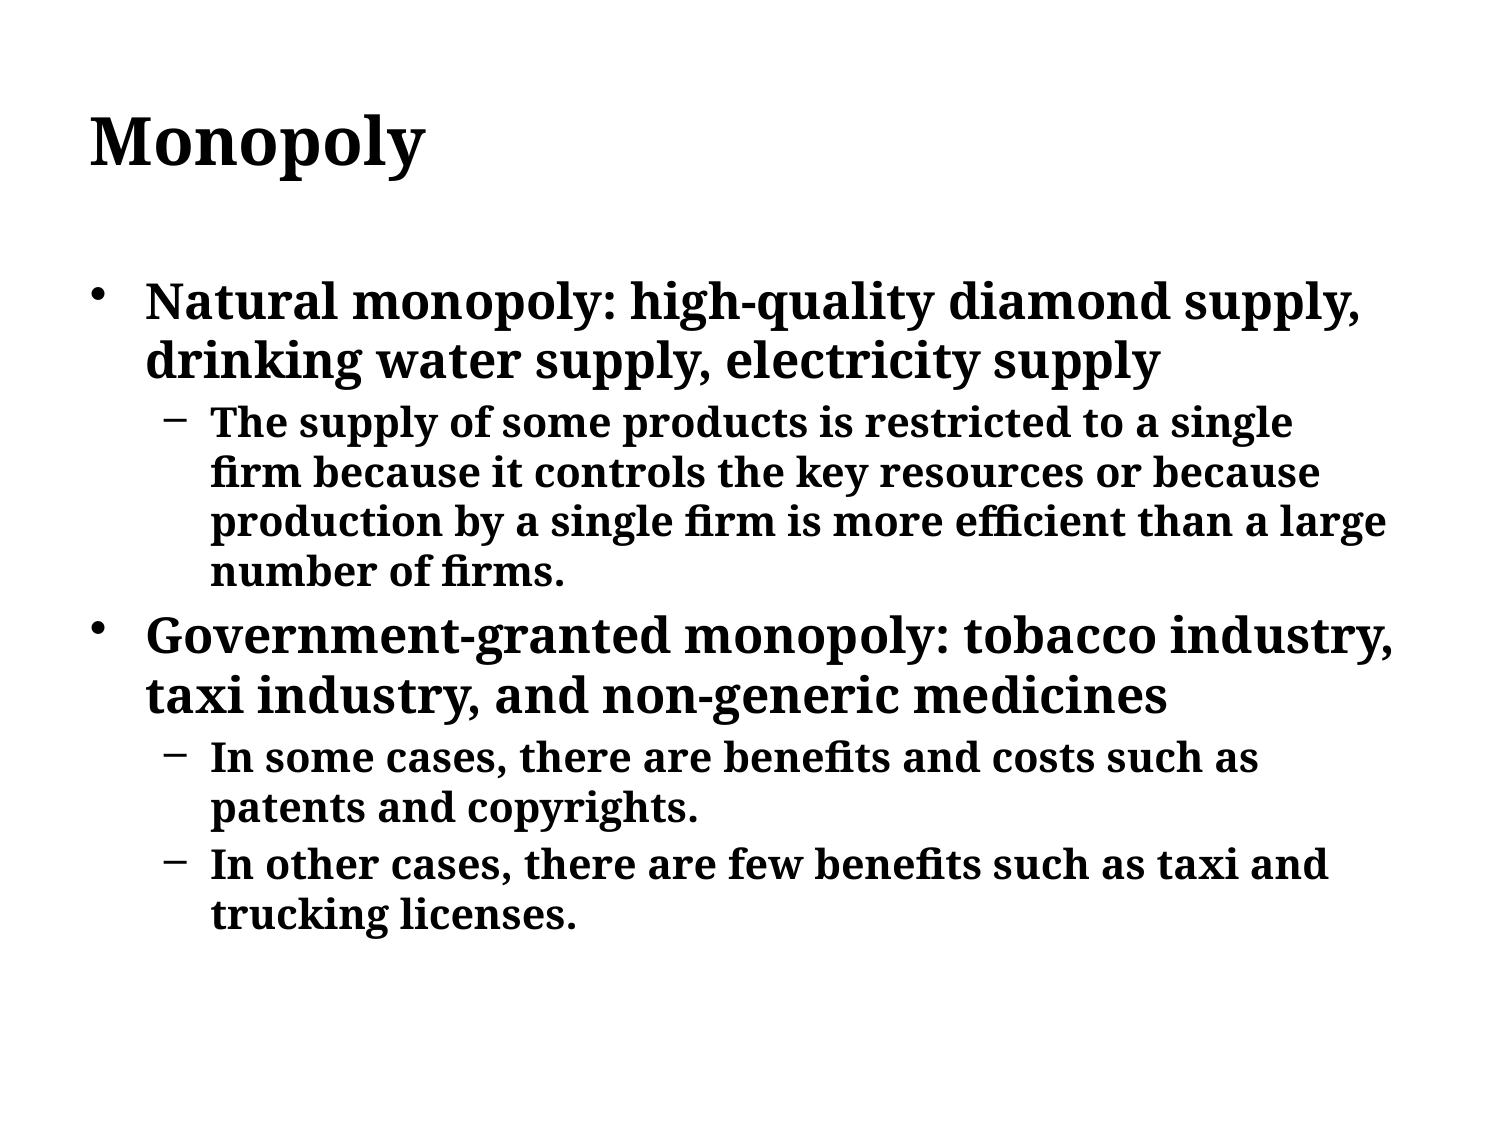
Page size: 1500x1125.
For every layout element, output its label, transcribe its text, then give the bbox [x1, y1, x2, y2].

list Natural monopoly: high-quality diamond supply, drinking water supply, electricity supply The supply of some products is restricted to a single firm because it controls the key resources or because production by a single firm is more efficient than a large number of firms. Government-granted monopoly: tobacco industry, taxi industry, and non-generic medicines In some cases, there are benefits and costs such as patents and copyrights. In other cases, there are few benefits such as taxi and trucking licenses. [75, 262, 1412, 1005]
title Monopoly [75, 45, 1471, 233]
